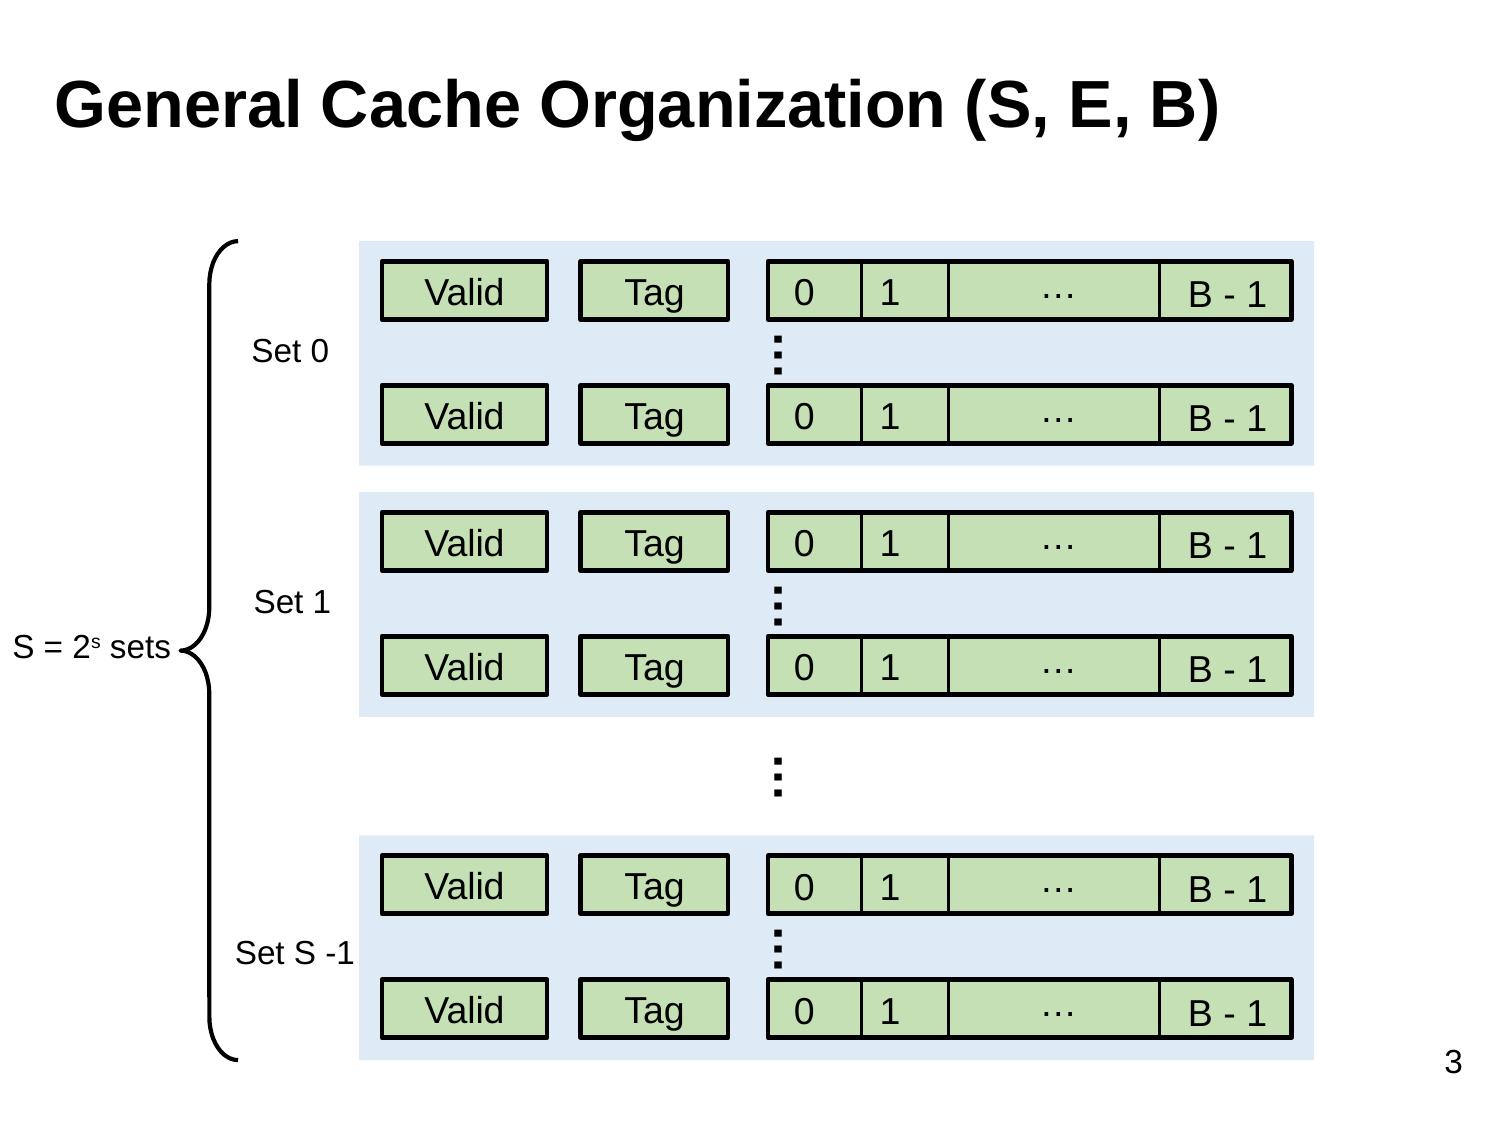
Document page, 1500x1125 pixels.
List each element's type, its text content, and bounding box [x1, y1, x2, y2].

text_box Set S -1 [220, 923, 359, 979]
text_box General Cache Organization (S, E, B) [39, 38, 1285, 164]
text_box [359, 241, 1315, 466]
text_box 3 [1429, 1032, 1500, 1087]
text_box … [724, 735, 800, 817]
text_box Set 0 [236, 321, 345, 377]
text_box S = 2s sets [0, 618, 187, 673]
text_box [359, 835, 1315, 1061]
text_box Set 1 [238, 572, 347, 628]
text_box [187, 241, 239, 1061]
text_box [359, 492, 1315, 717]
